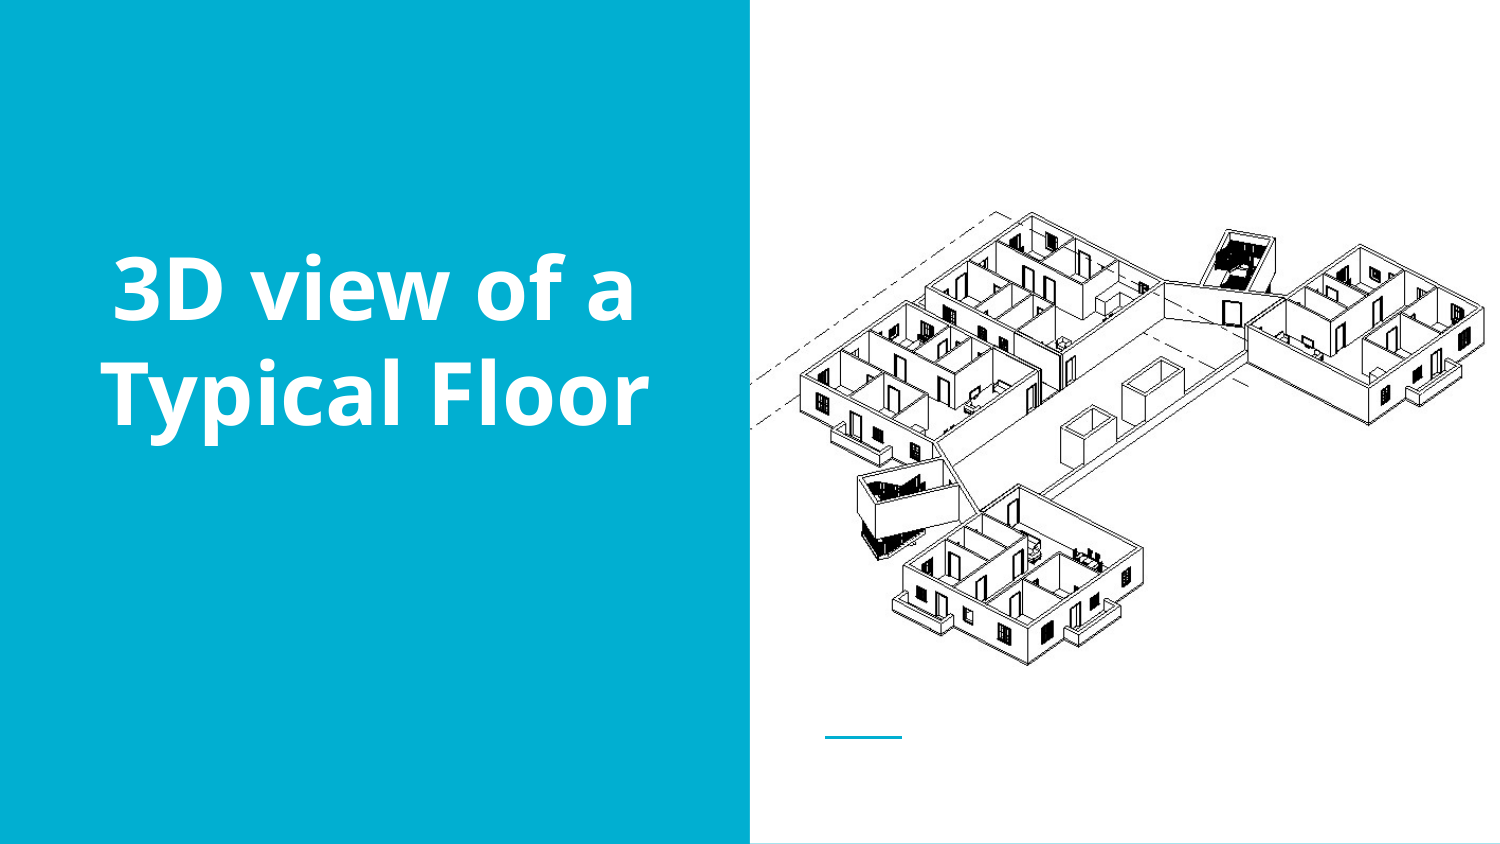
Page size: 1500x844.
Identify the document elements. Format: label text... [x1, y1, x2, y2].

picture [749, 176, 1494, 668]
title 3D view of a Typical Floor [43, 177, 708, 458]
